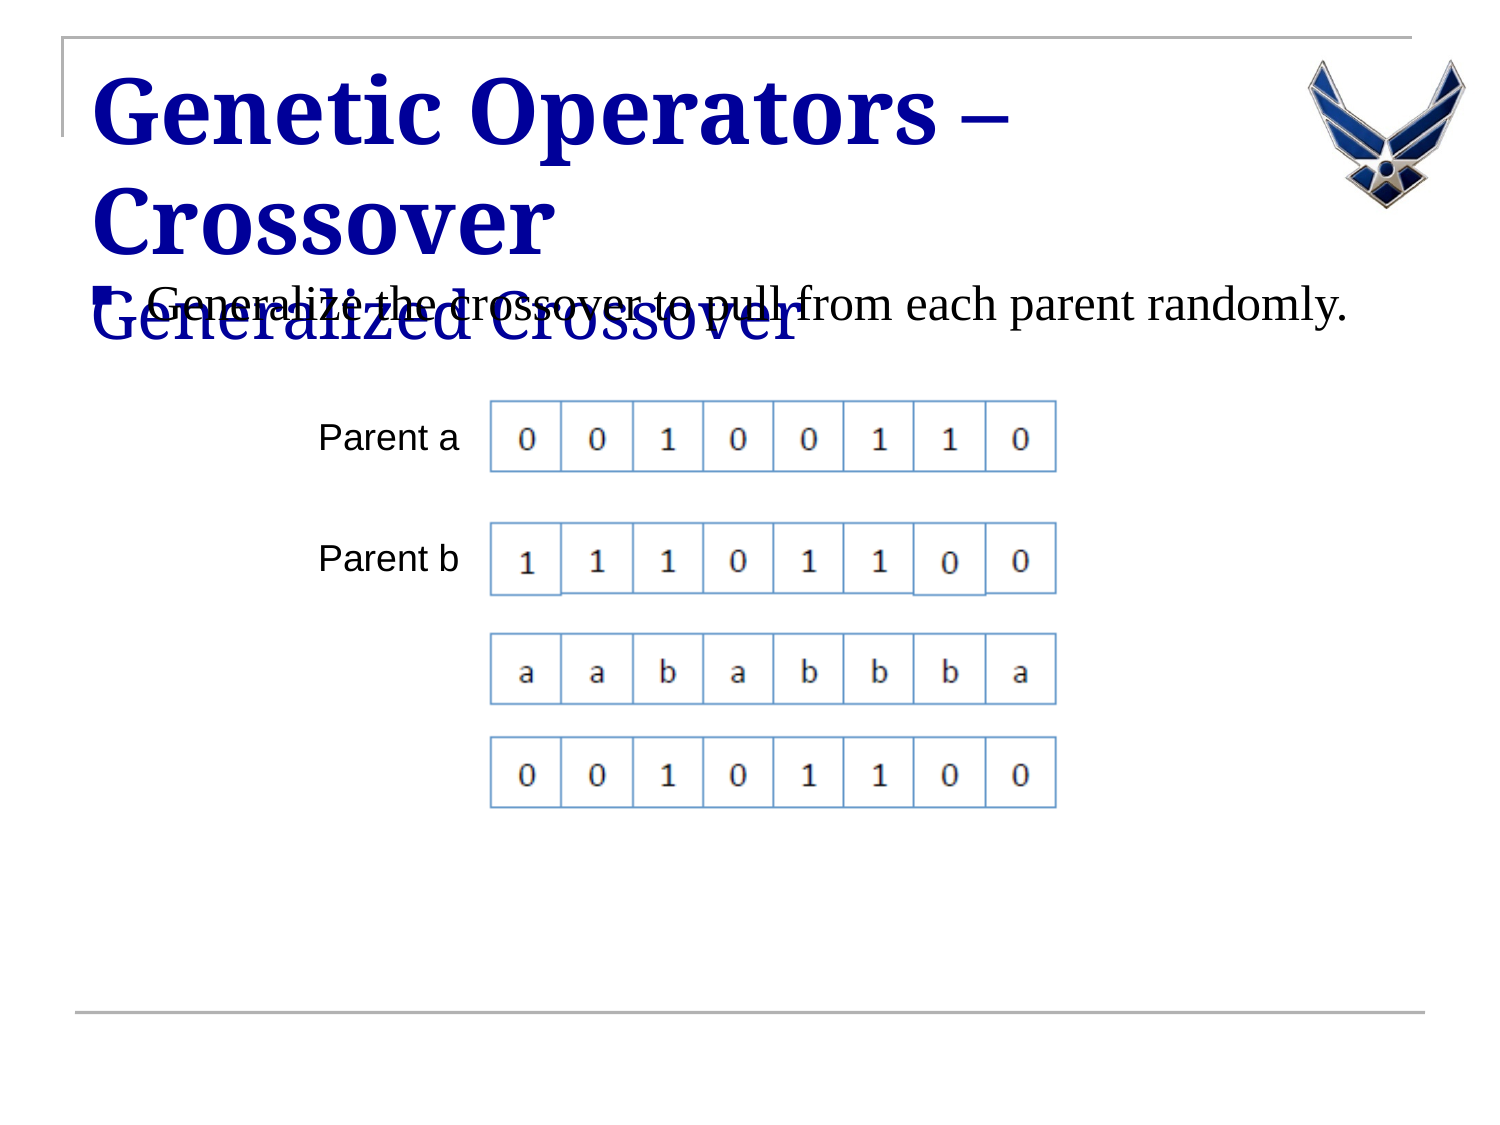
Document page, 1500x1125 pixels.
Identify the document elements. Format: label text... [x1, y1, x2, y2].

text_box Parent a [303, 405, 406, 466]
list Generalize the crossover to pull from each parent randomly. [75, 262, 1425, 1006]
picture [1425, 49, 1475, 217]
picture [411, 348, 1119, 853]
text_box Parent b [303, 526, 406, 586]
title Genetic Operators – Crossover Generalized Crossover [75, 45, 1425, 233]
